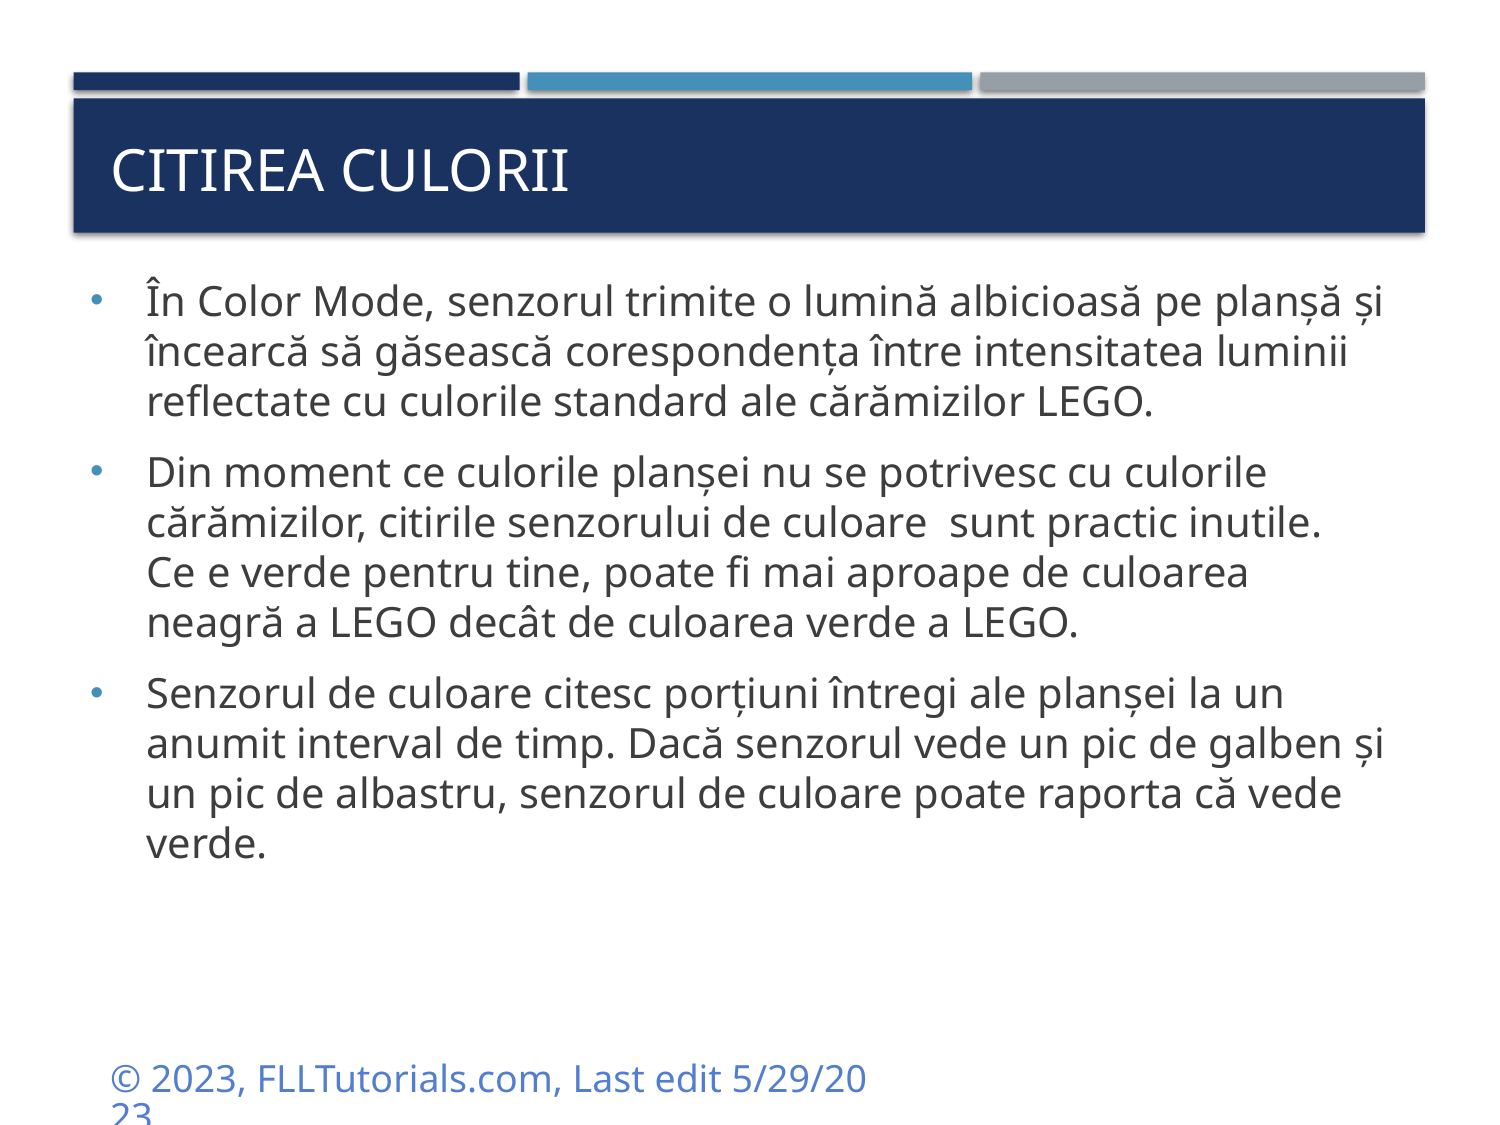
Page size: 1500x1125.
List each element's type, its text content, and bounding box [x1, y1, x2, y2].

footer © 2023, FLLTutorials.com, Last edit 5/29/2023 [95, 1047, 895, 1108]
title Citirea culorii [95, 112, 1406, 211]
list În Color Mode, senzorul trimite o lumină albicioasă pe planșă și încearcă să găsească corespondența între intensitatea luminii reflectate cu culorile standard ale cărămizilor LEGO. Din moment ce culorile planșei nu se potrivesc cu culorile cărămizilor, citirile senzorului de culoare sunt practic inutile. Ce e verde pentru tine, poate fi mai aproape de culoarea neagră a LEGO decât de culoarea verde a LEGO. Senzorul de culoare citesc porțiuni întregi ale planșei la un anumit interval de timp. Dacă senzorul vede un pic de galben și un pic de albastru, senzorul de culoare poate raporta că vede verde. [75, 267, 1406, 1016]
